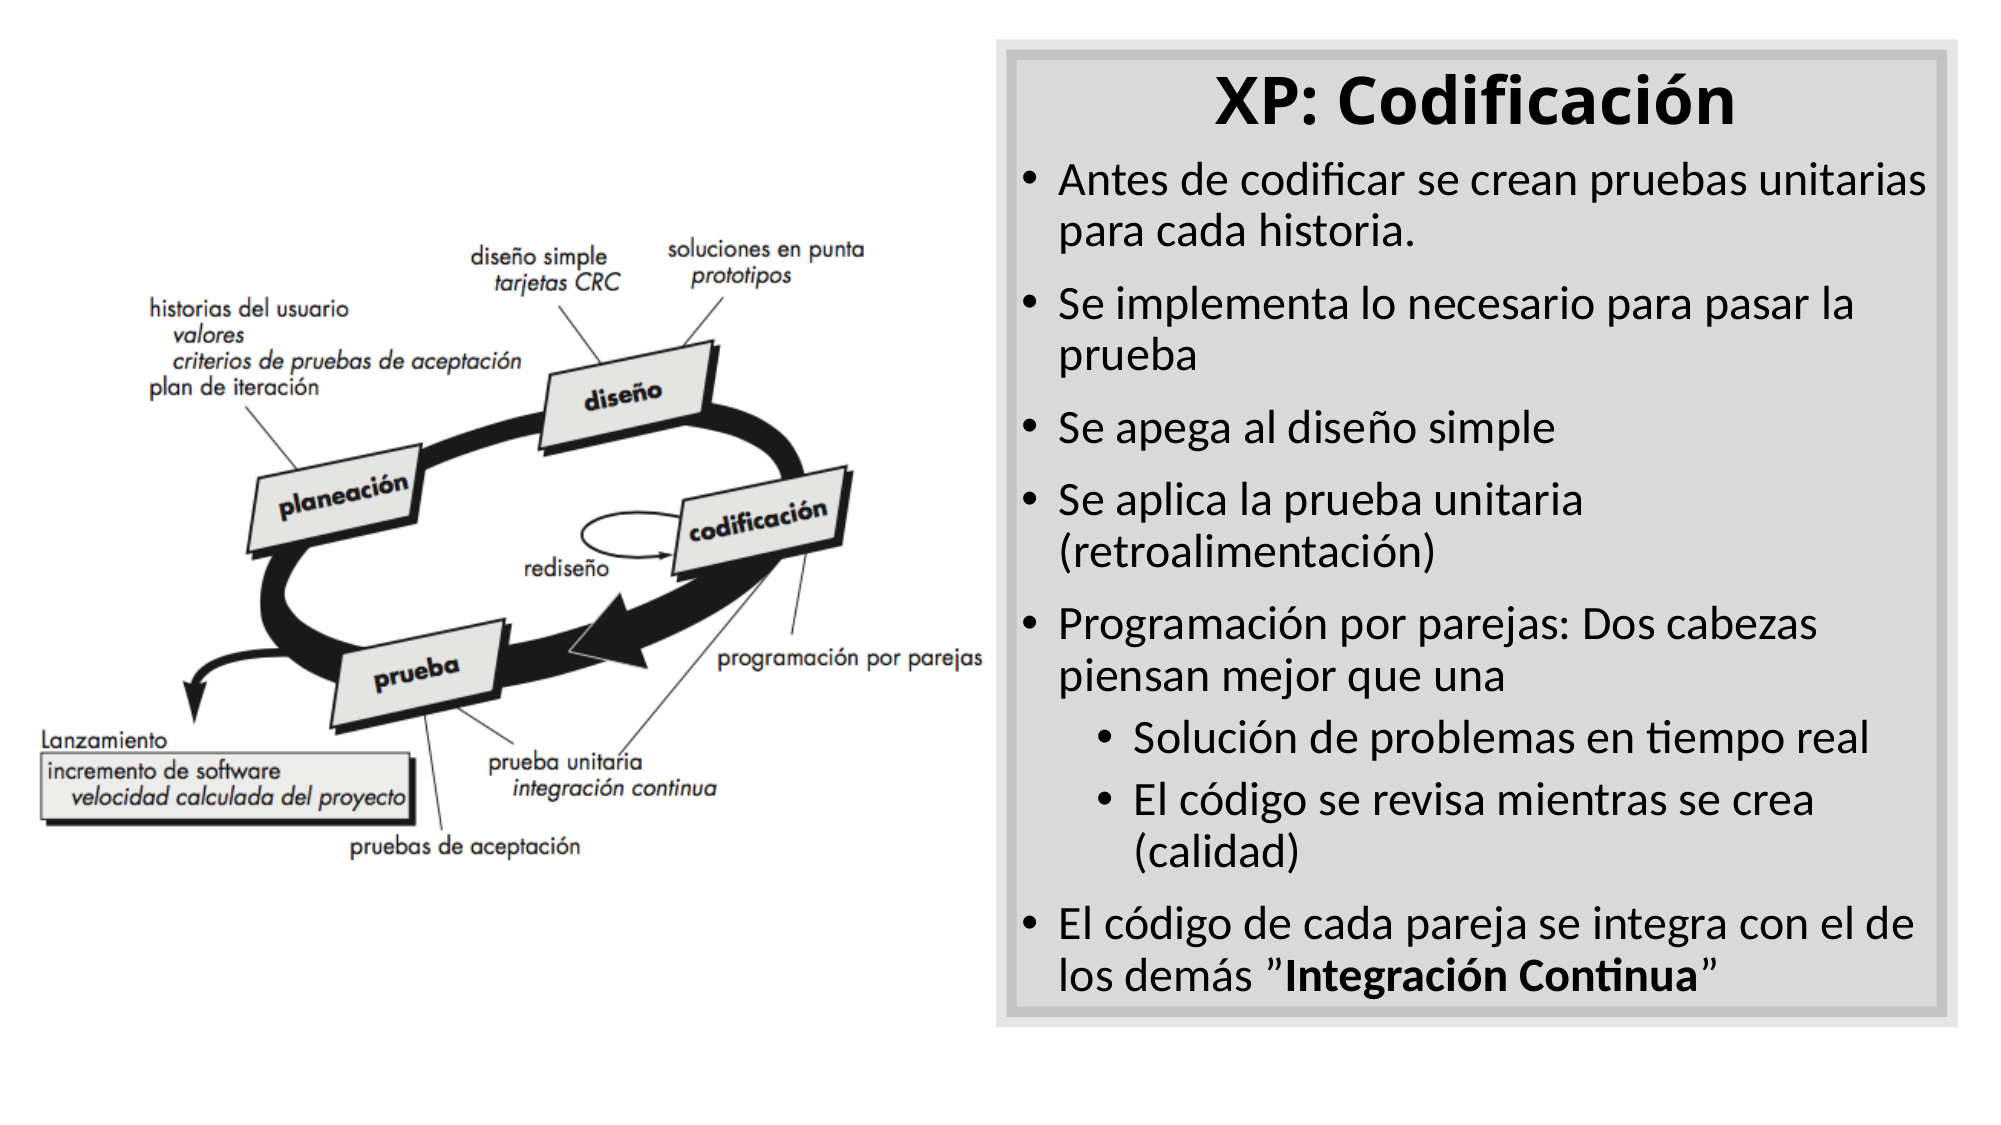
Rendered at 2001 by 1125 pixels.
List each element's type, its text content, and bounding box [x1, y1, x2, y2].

title XP: Codificación [1048, 60, 1906, 146]
picture [8, 234, 988, 862]
text_box [1005, 49, 1948, 1018]
list Antes de codificar se crean pruebas unitarias para cada historia. Se implementa lo necesario para pasar la prueba Se apega al diseño simple Se aplica la prueba unitaria (retroalimentación) Programación por parejas: Dos cabezas piensan mejor que una Solución de problemas en tiempo real El código se revisa mientras se crea (calidad) El código de cada pareja se integra con el de los demás ”Integración Continua” [1006, 146, 1948, 997]
